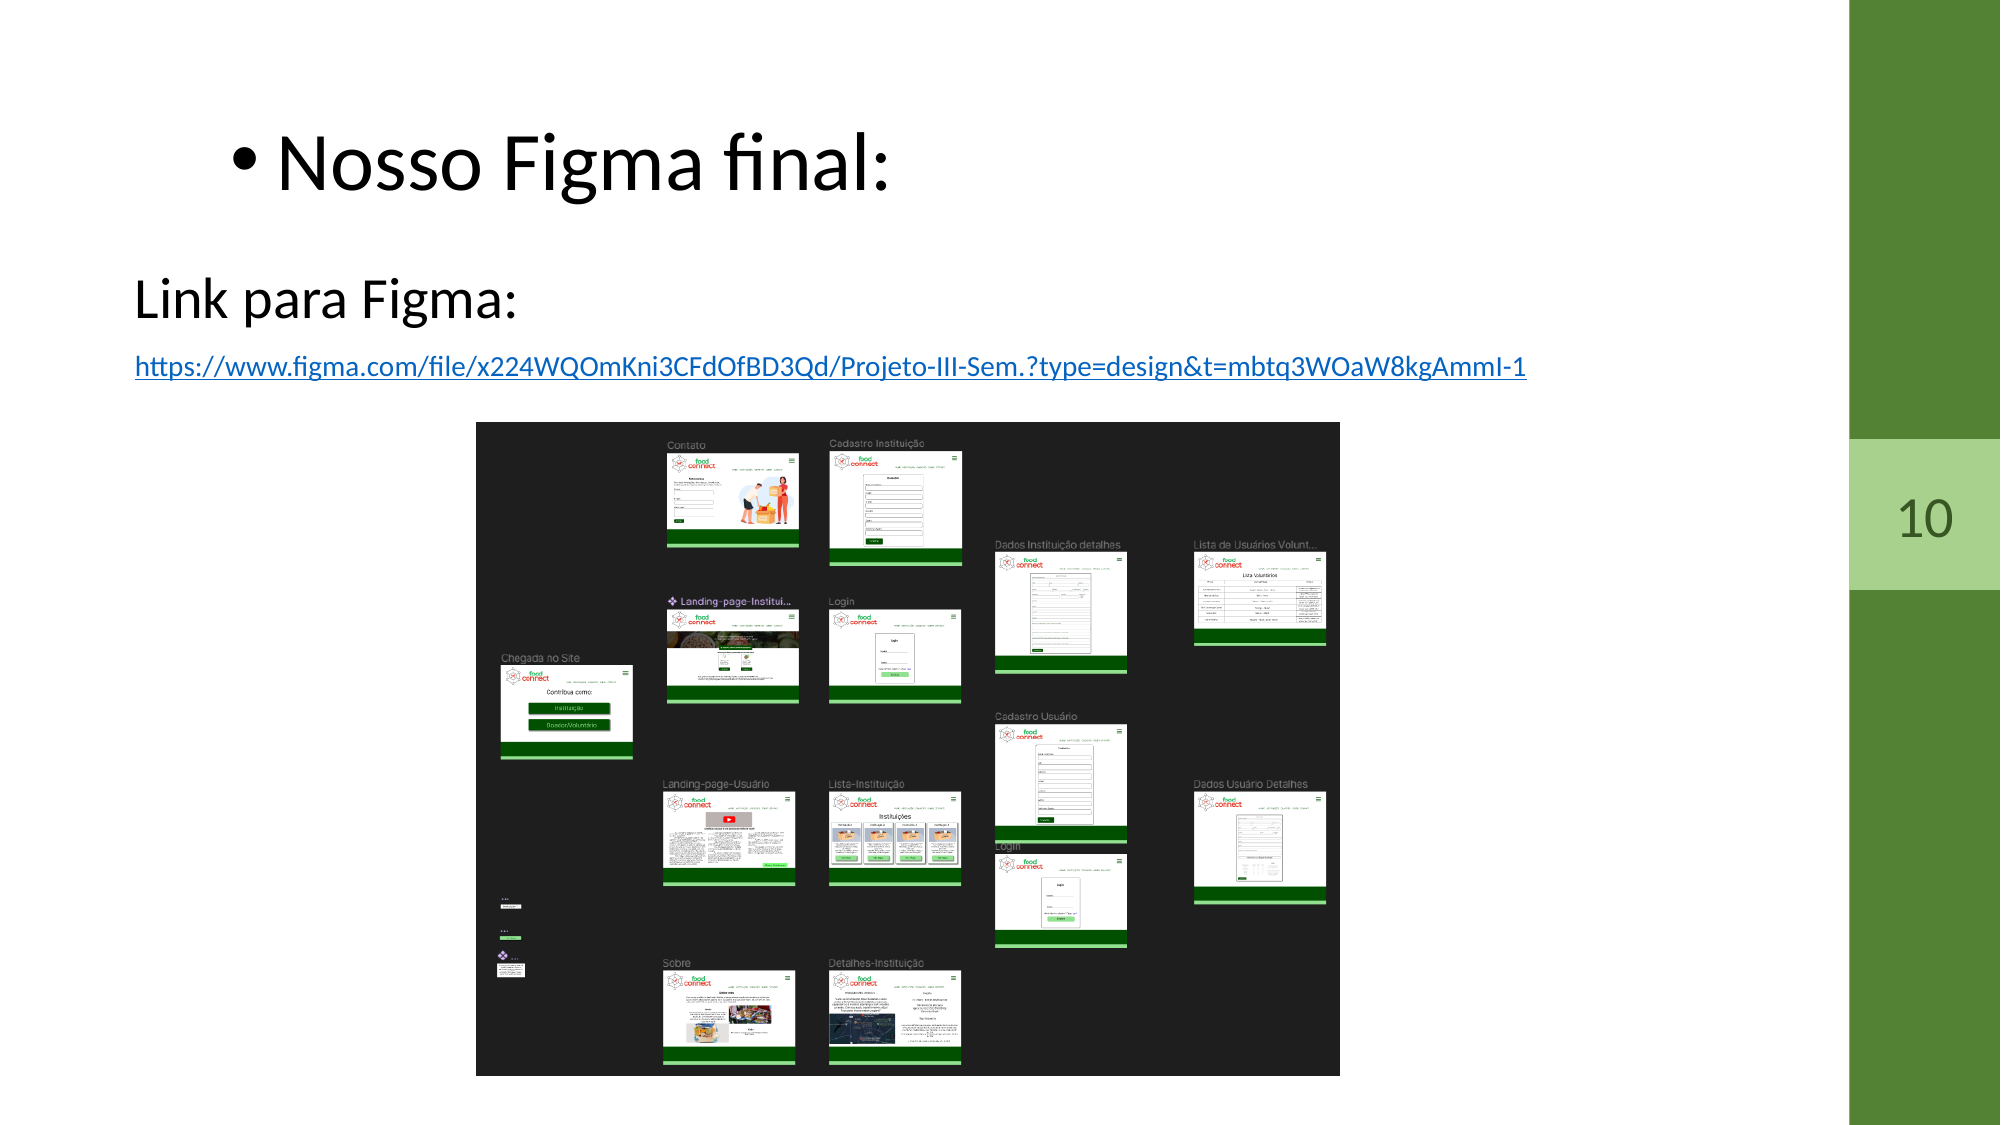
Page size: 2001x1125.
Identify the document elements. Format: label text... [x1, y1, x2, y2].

text_box Link para Figma: https://www.figma.com/file/x224WQOmKni3CFdOfBD3Qd/Projeto-III-Sem.?type=design&t=mbtq3WOaW8kgAmmI-1 [44, 217, 1638, 443]
text_box [1848, 591, 2000, 1125]
picture [476, 422, 1340, 1076]
text_box [1848, 0, 2000, 438]
text_box 10 [1848, 438, 2000, 591]
text_box Nosso Figma final: [140, 49, 1340, 215]
